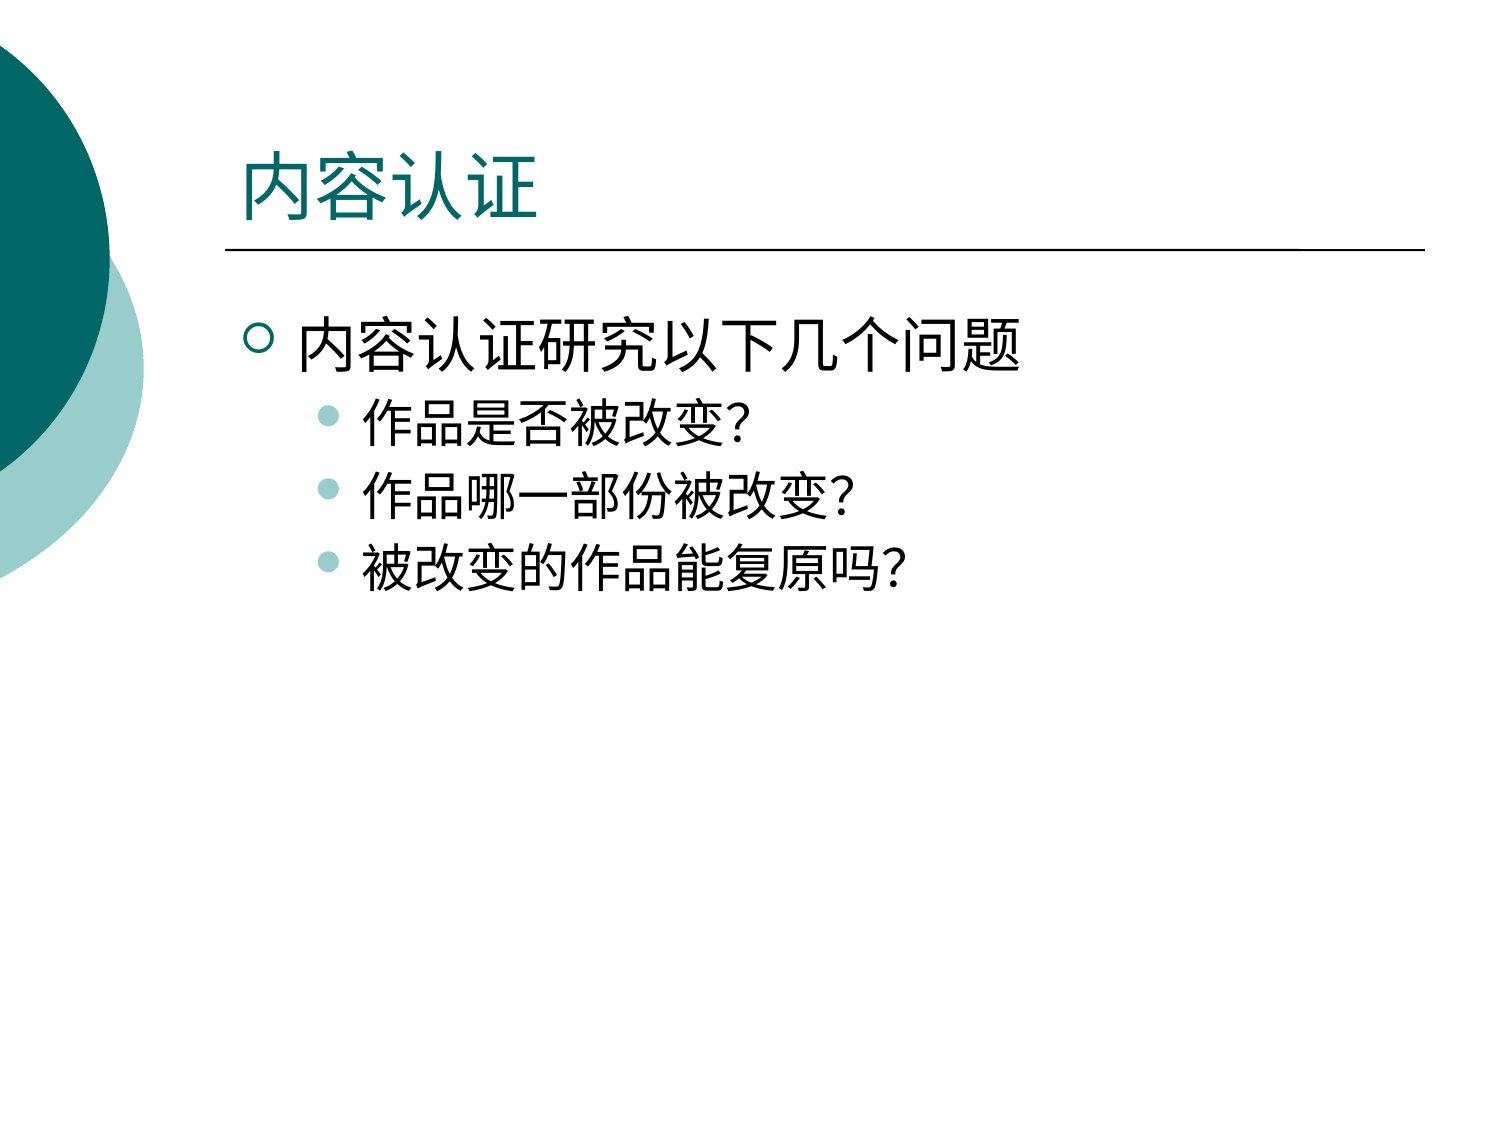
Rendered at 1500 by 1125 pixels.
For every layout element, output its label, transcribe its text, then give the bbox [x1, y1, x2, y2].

list 内容认证研究以下几个问题 作品是否被改变？ 作品哪一部份被改变？ 被改变的作品能复原吗？ [224, 299, 1425, 975]
title 内容认证 [224, 49, 1425, 237]
